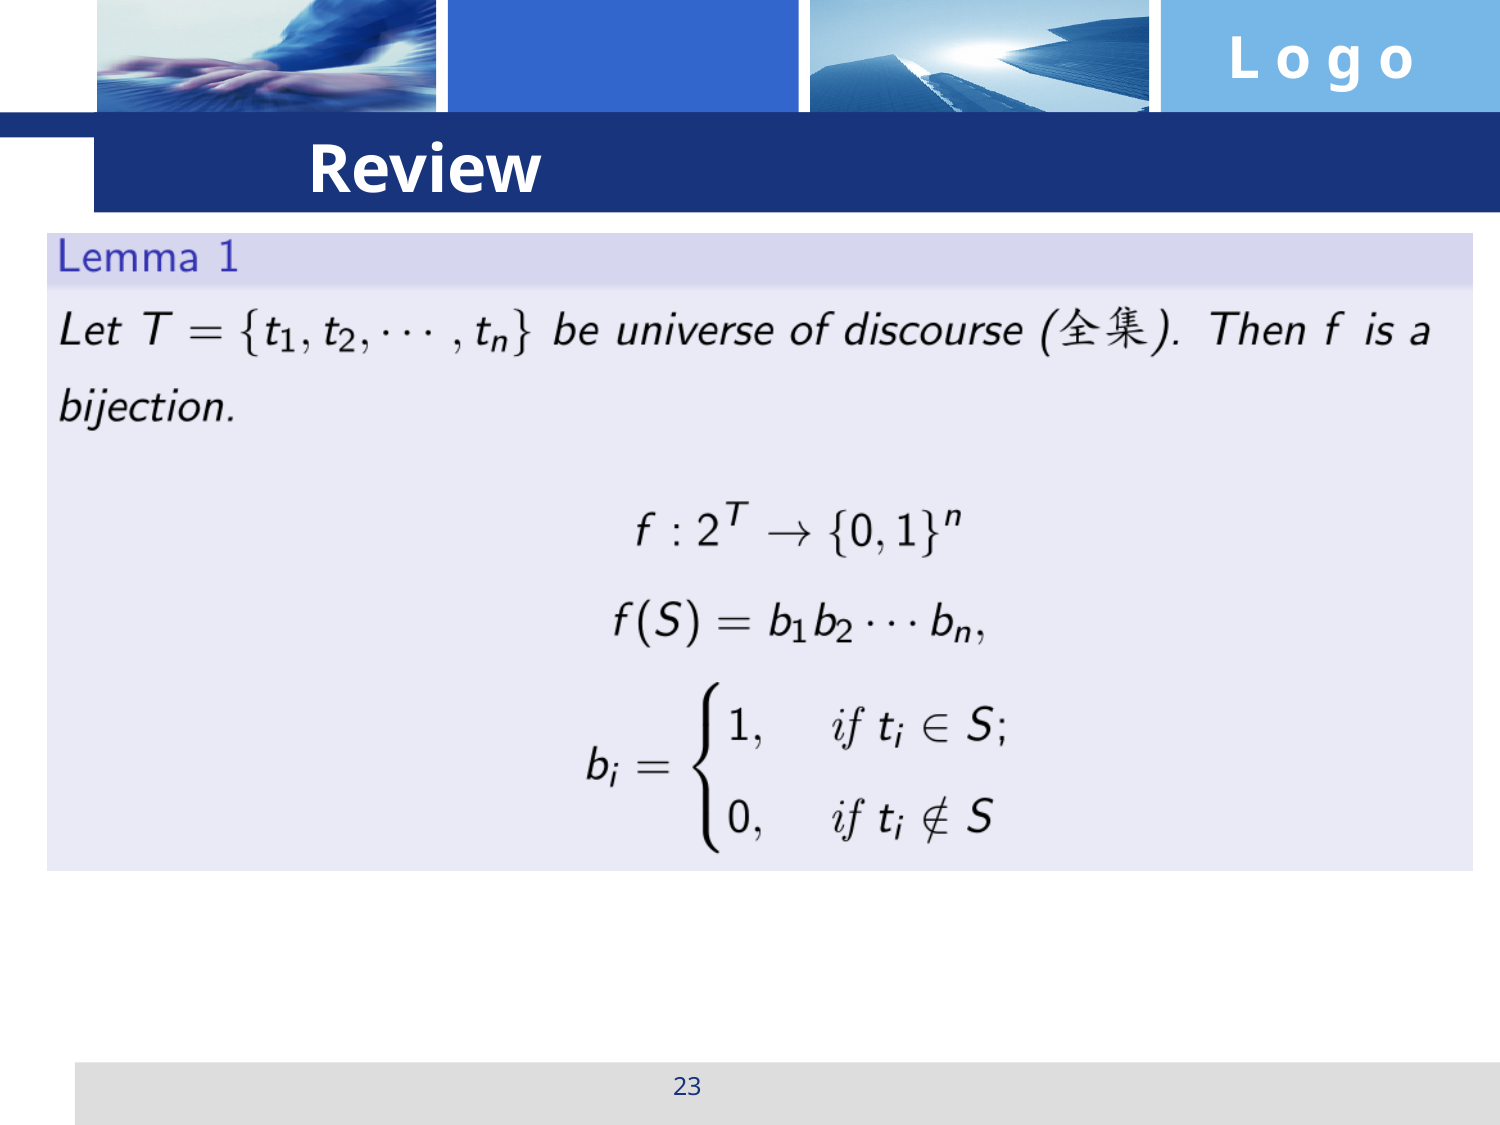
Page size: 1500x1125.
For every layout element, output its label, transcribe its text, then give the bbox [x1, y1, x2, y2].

picture [47, 233, 1473, 872]
picture [810, 0, 1150, 112]
picture [97, 0, 437, 112]
slide_number 23 [512, 1062, 863, 1116]
title Review [120, 120, 1400, 213]
